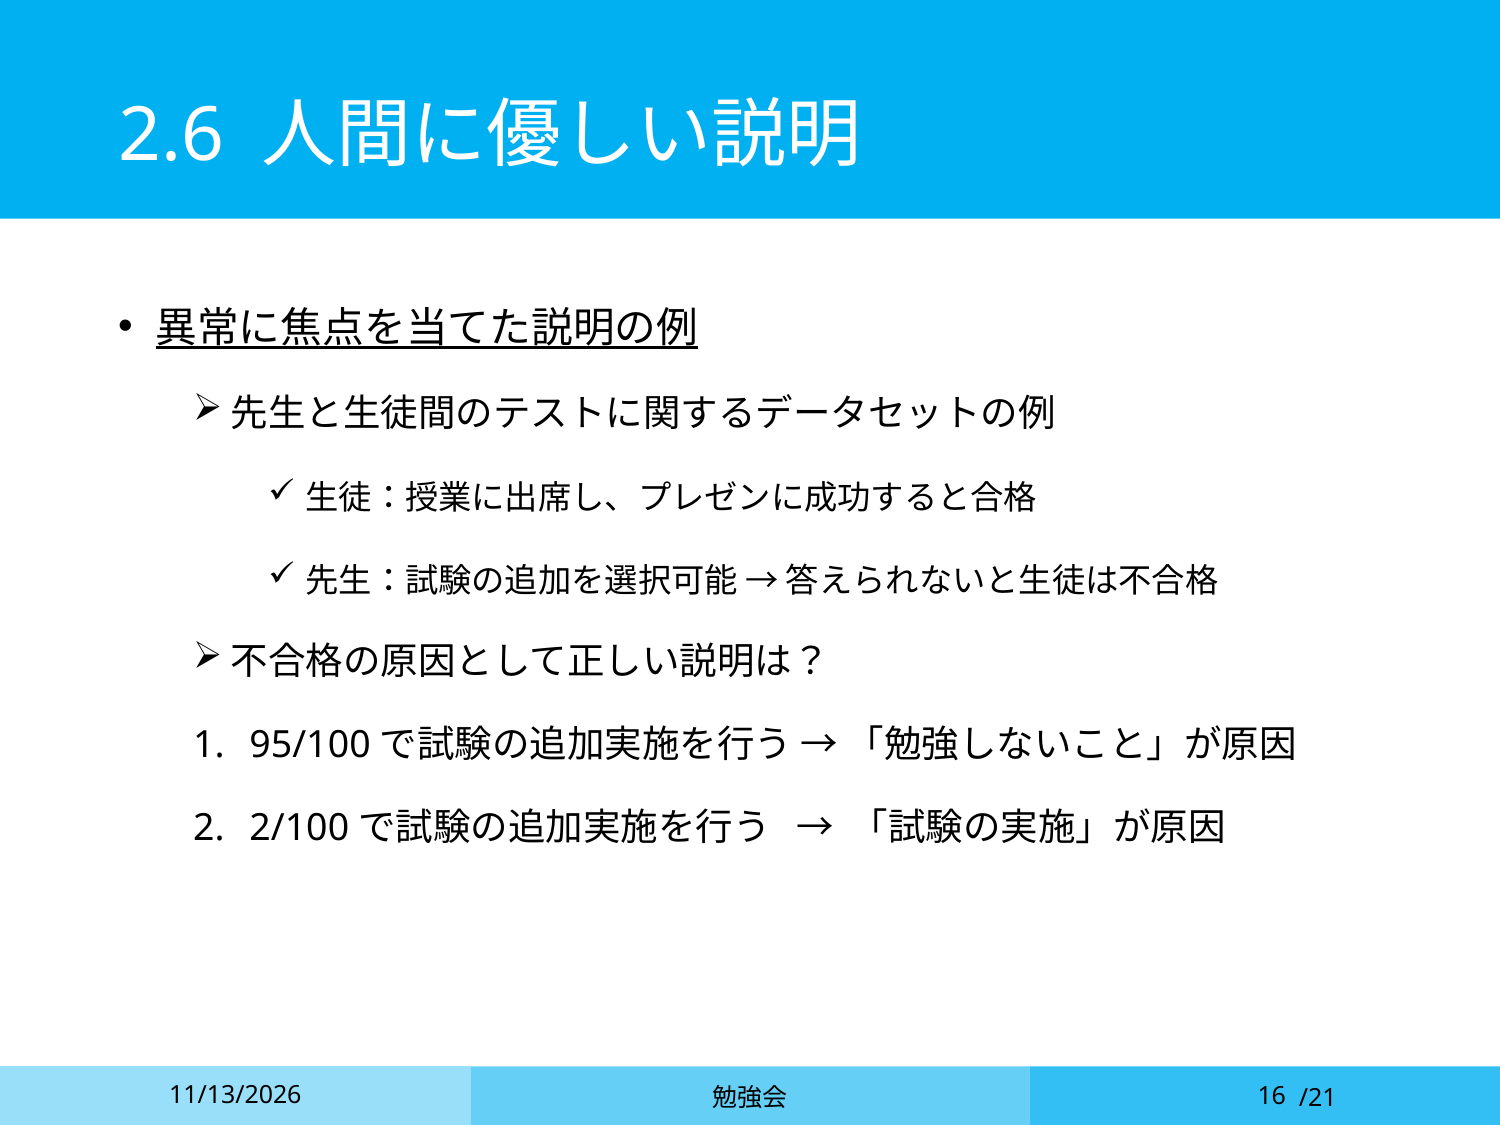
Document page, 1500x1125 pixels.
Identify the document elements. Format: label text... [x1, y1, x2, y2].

slide_number 16 [1228, 1066, 1302, 1125]
footer 勉強会 [496, 1066, 1004, 1125]
title 2.6 人間に優しい説明 [103, 27, 1397, 246]
list 異常に焦点を当てた説明の例 先生と生徒間のテストに関するデータセットの例 生徒：授業に出席し、プレゼンに成功すると合格 先生：試験の追加を選択可能 → 答えられないと生徒は不合格 不合格の原因として正しい説明は？ 95/100で試験の追加実施を行う → 「勉強しないこと」が原因 2/100で試験の追加実施を行う → 「試験の実施」が原因 [103, 270, 1397, 1014]
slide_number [66, 1065, 405, 1125]
